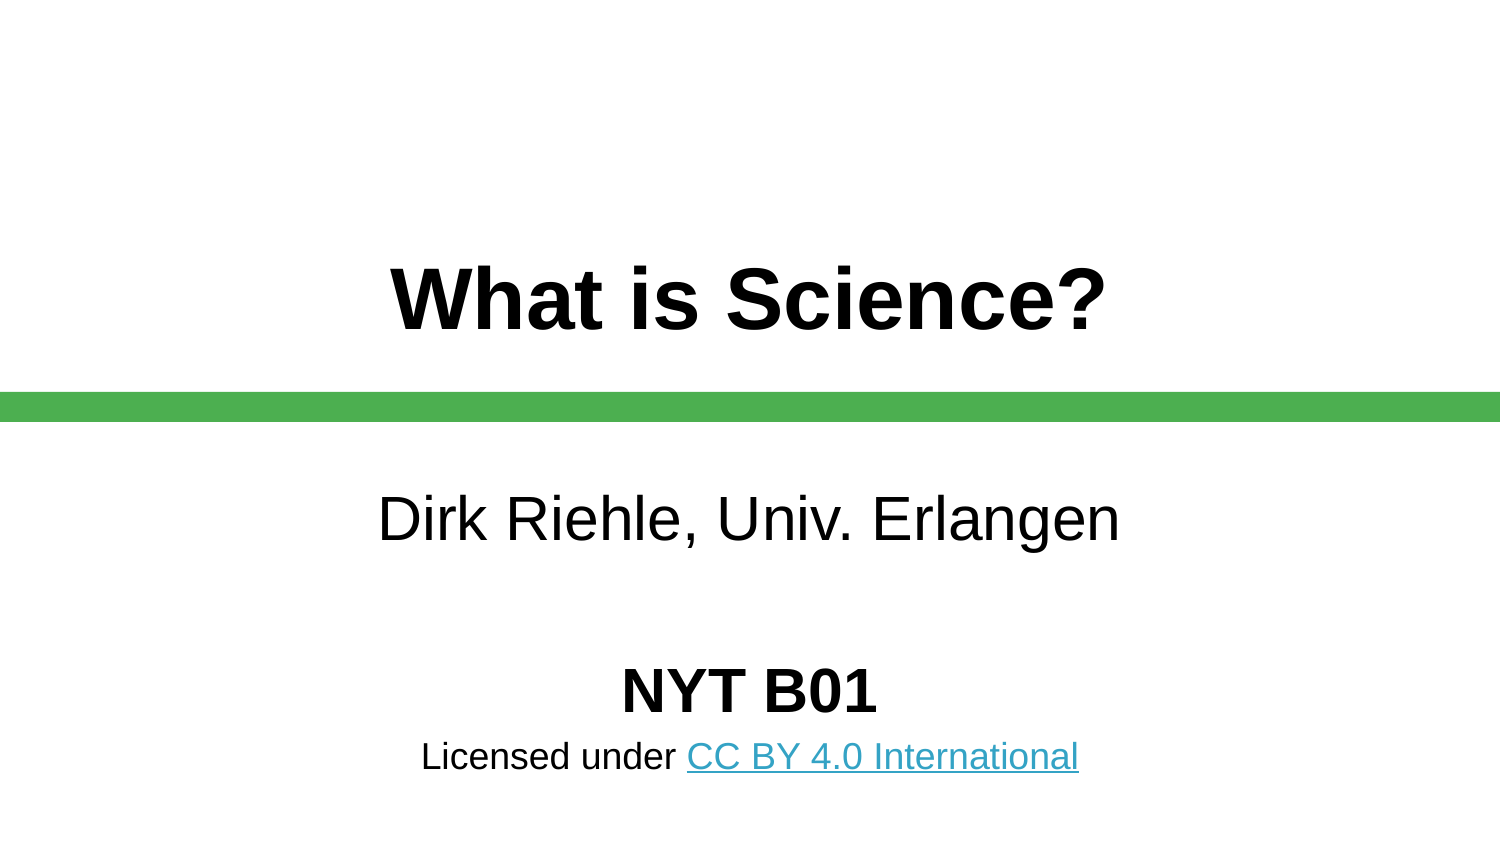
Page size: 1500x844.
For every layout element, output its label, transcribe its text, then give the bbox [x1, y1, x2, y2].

subtitle Dirk Riehle, Univ. Erlangen NYT B01 Licensed under CC BY 4.0 International [0, 421, 1500, 844]
title What is Science? [0, 0, 1500, 392]
